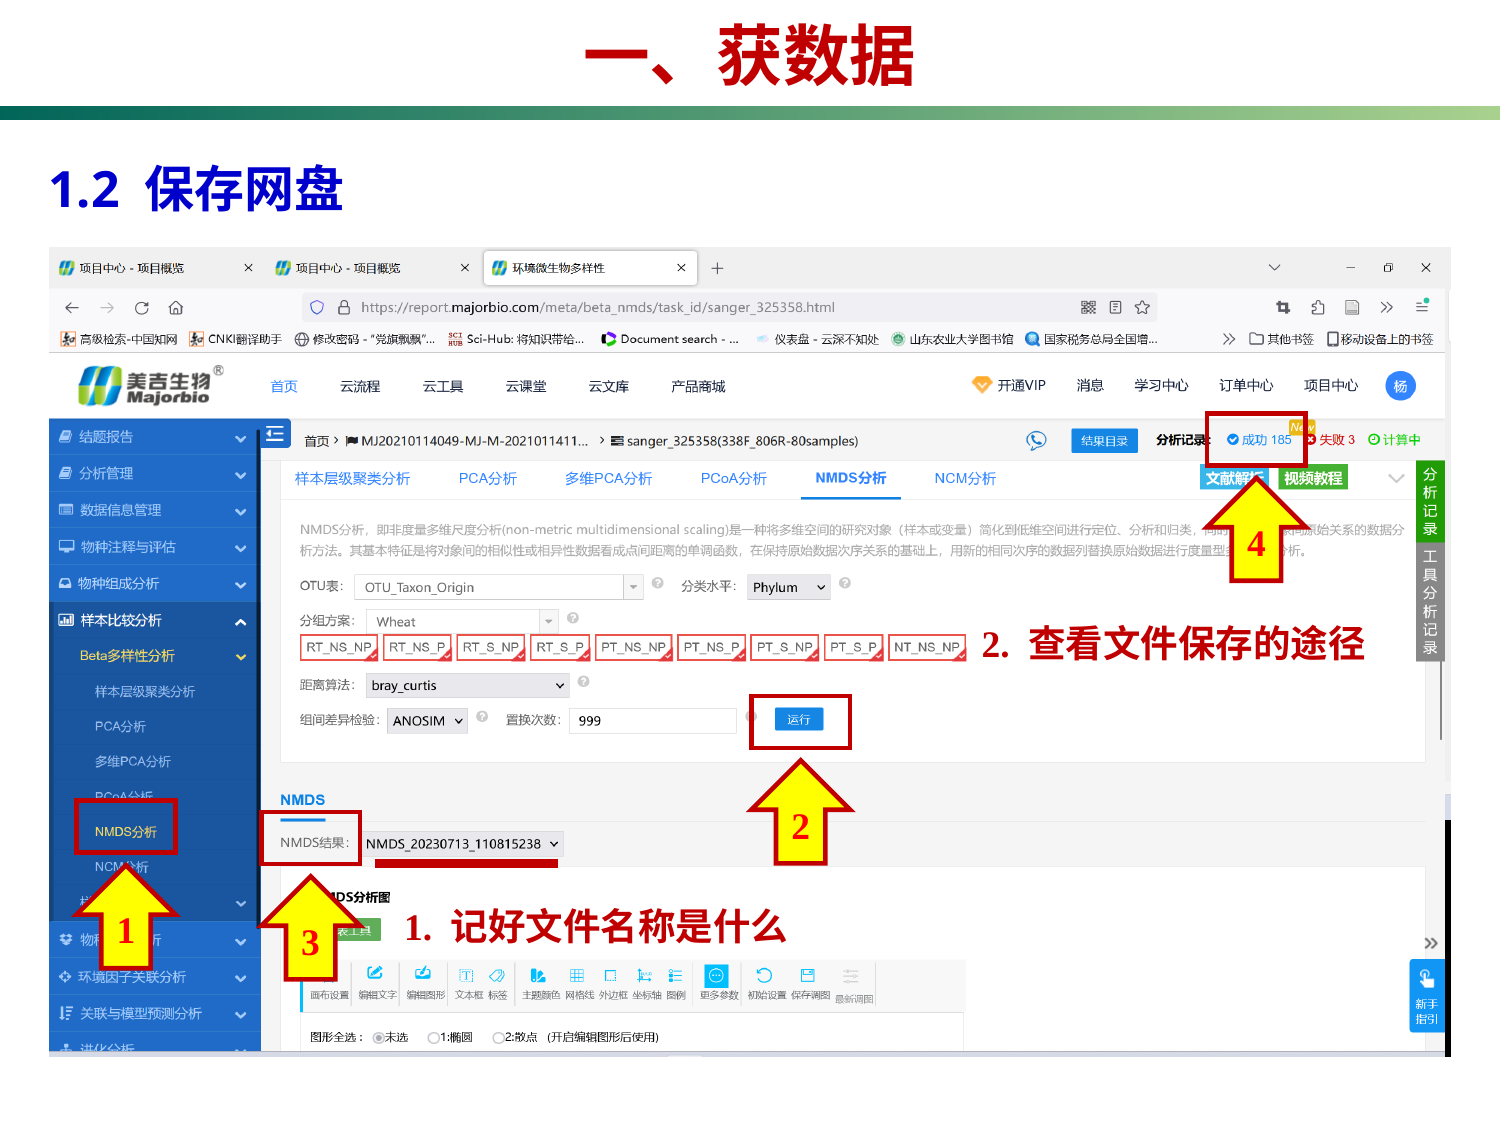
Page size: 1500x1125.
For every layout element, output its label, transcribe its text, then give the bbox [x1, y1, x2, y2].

text_box [0, 106, 1500, 120]
text_box 一、获数据 [0, 6, 1500, 101]
text_box 1.2 保存网盘 [0, 120, 1500, 226]
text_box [49, 247, 1451, 1057]
